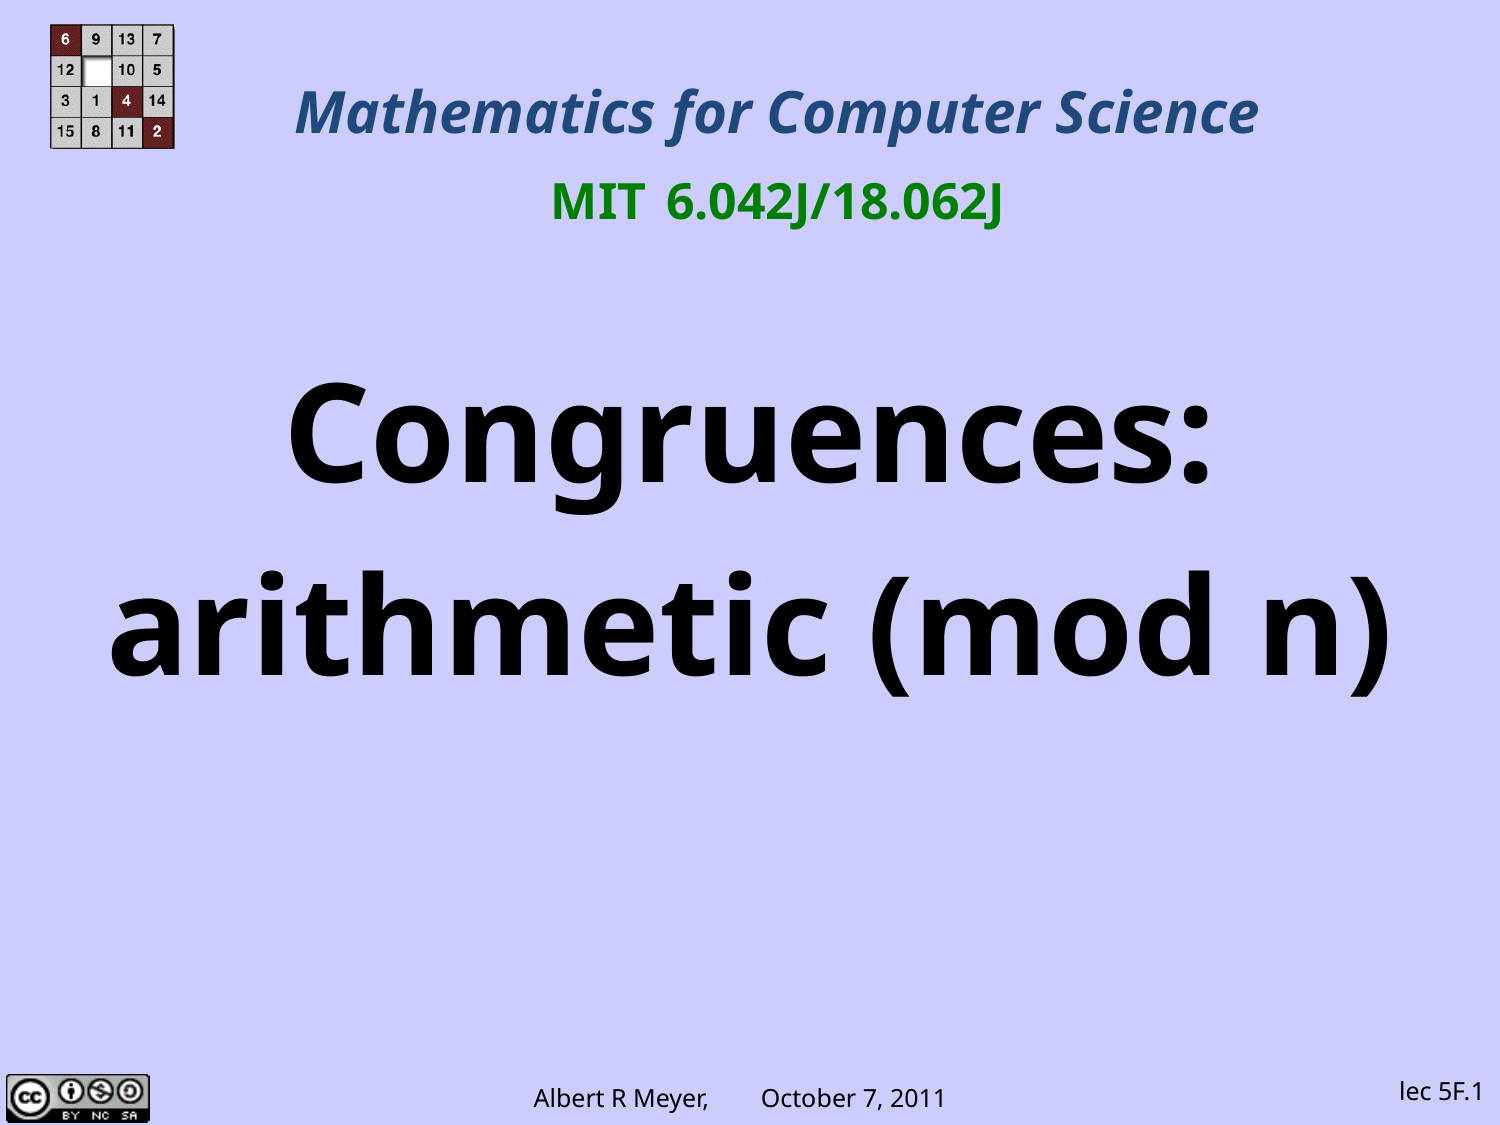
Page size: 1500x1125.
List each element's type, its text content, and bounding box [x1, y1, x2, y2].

picture [50, 24, 175, 149]
slide_number lec 5F.1 [1149, 1062, 1500, 1123]
subtitle Congruences: arithmetic (mod n) [62, 337, 1438, 788]
picture [6, 1074, 150, 1123]
text_box Mathematics for Computer Science MIT 6.042J/18.062J [279, 67, 1276, 243]
